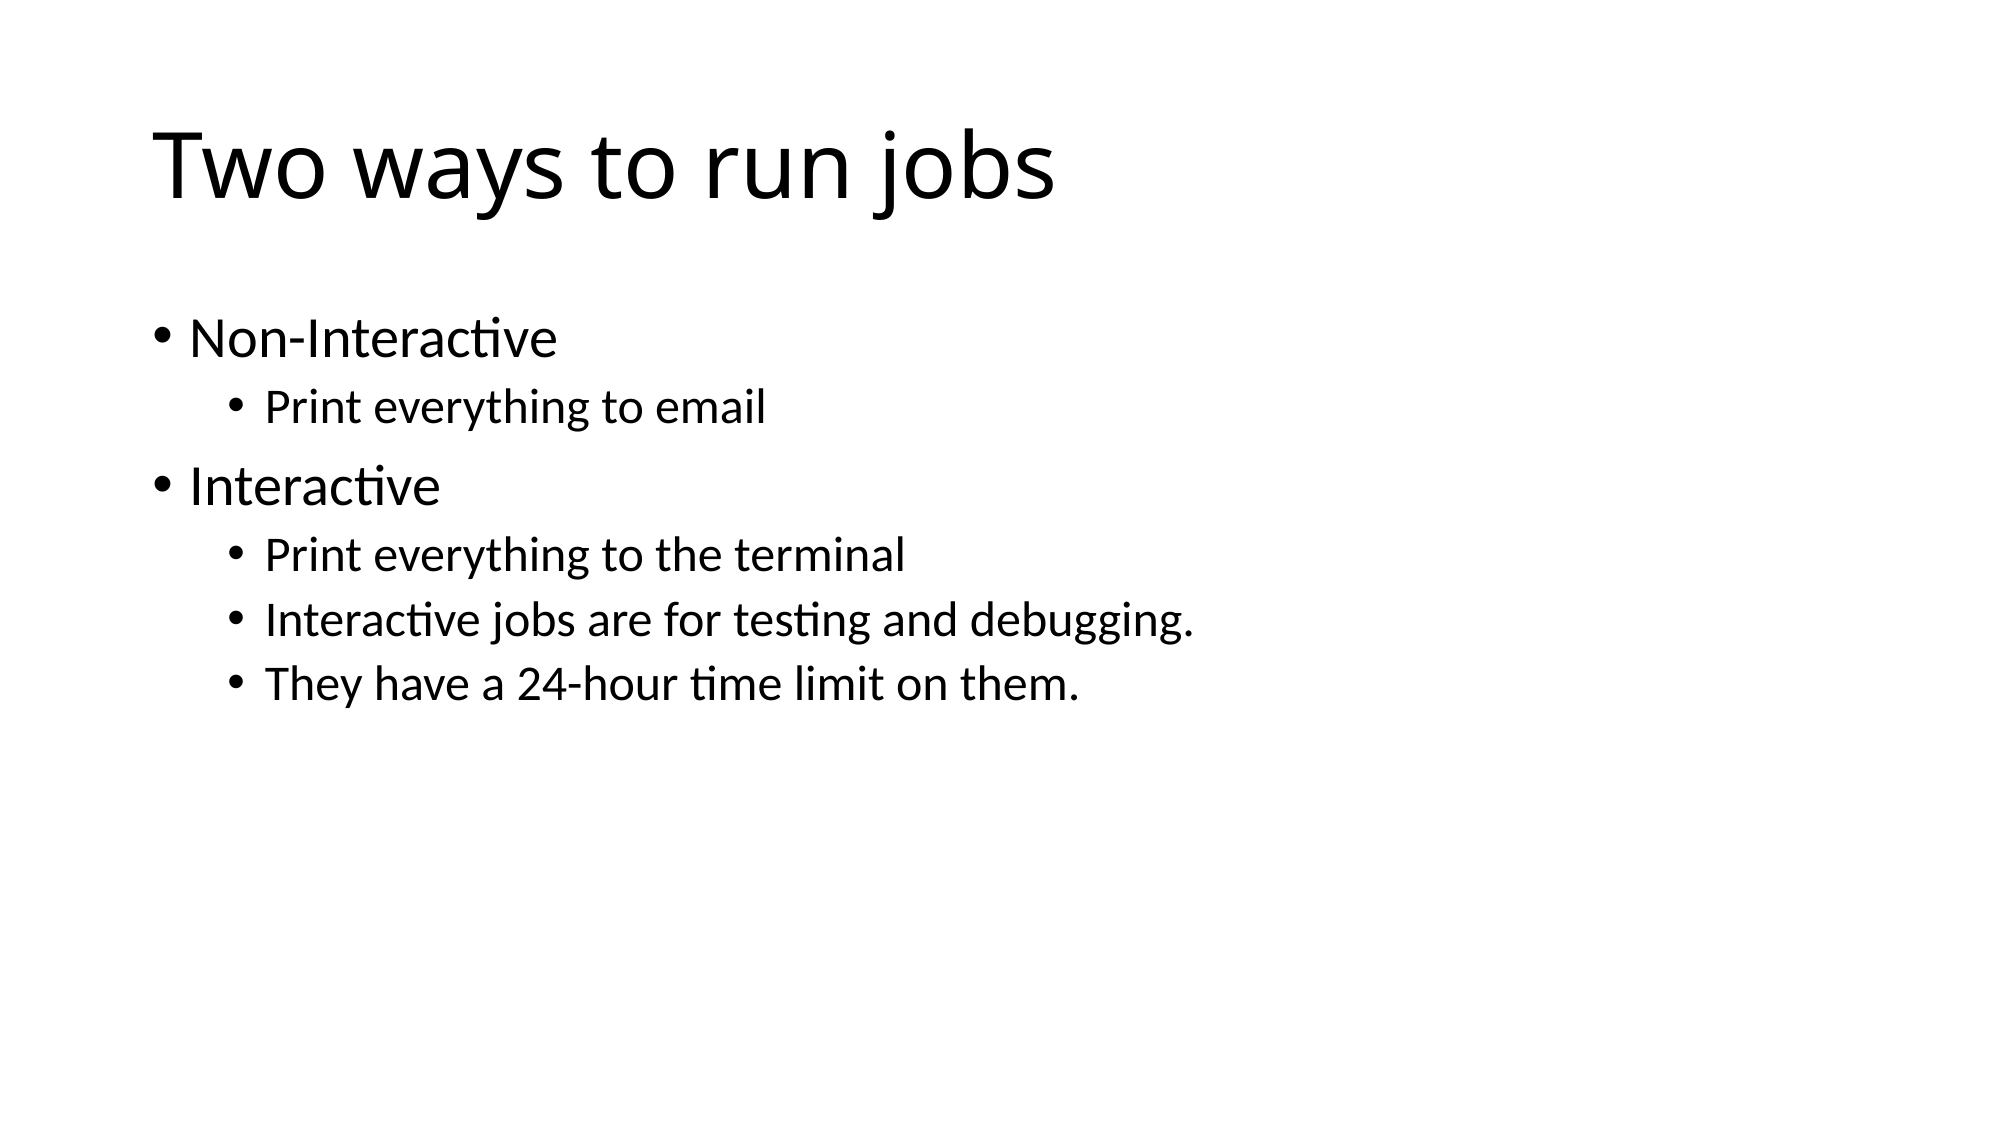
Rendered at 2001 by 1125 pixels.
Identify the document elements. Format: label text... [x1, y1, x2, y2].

title Two ways to run jobs [137, 59, 1863, 278]
list Non-Interactive Print everything to email Interactive Print everything to the terminal Interactive jobs are for testing and debugging. They have a 24-hour time limit on them. [137, 299, 1863, 1014]
